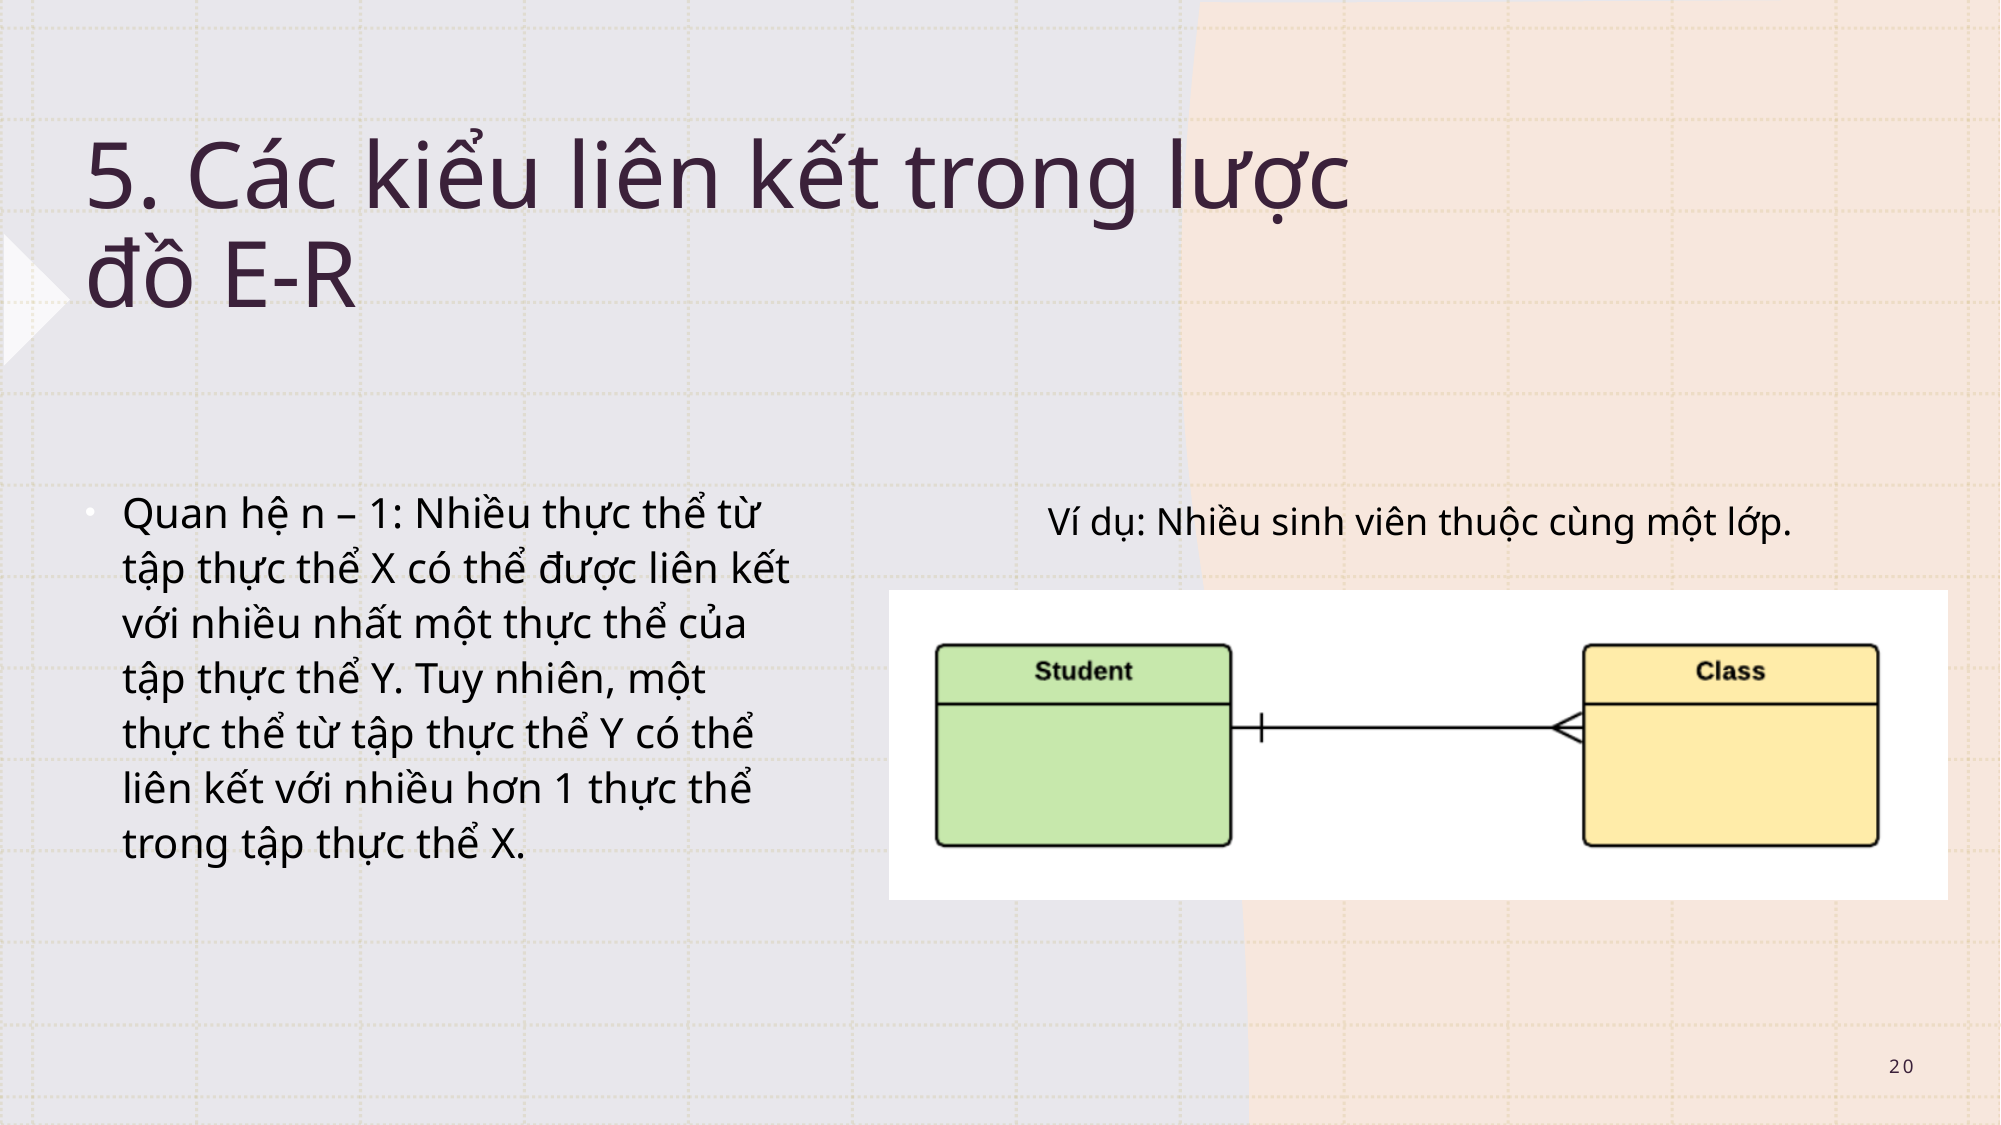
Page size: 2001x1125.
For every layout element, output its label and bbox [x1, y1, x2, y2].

text_box [0, 0, 2000, 1125]
picture [889, 590, 1948, 900]
